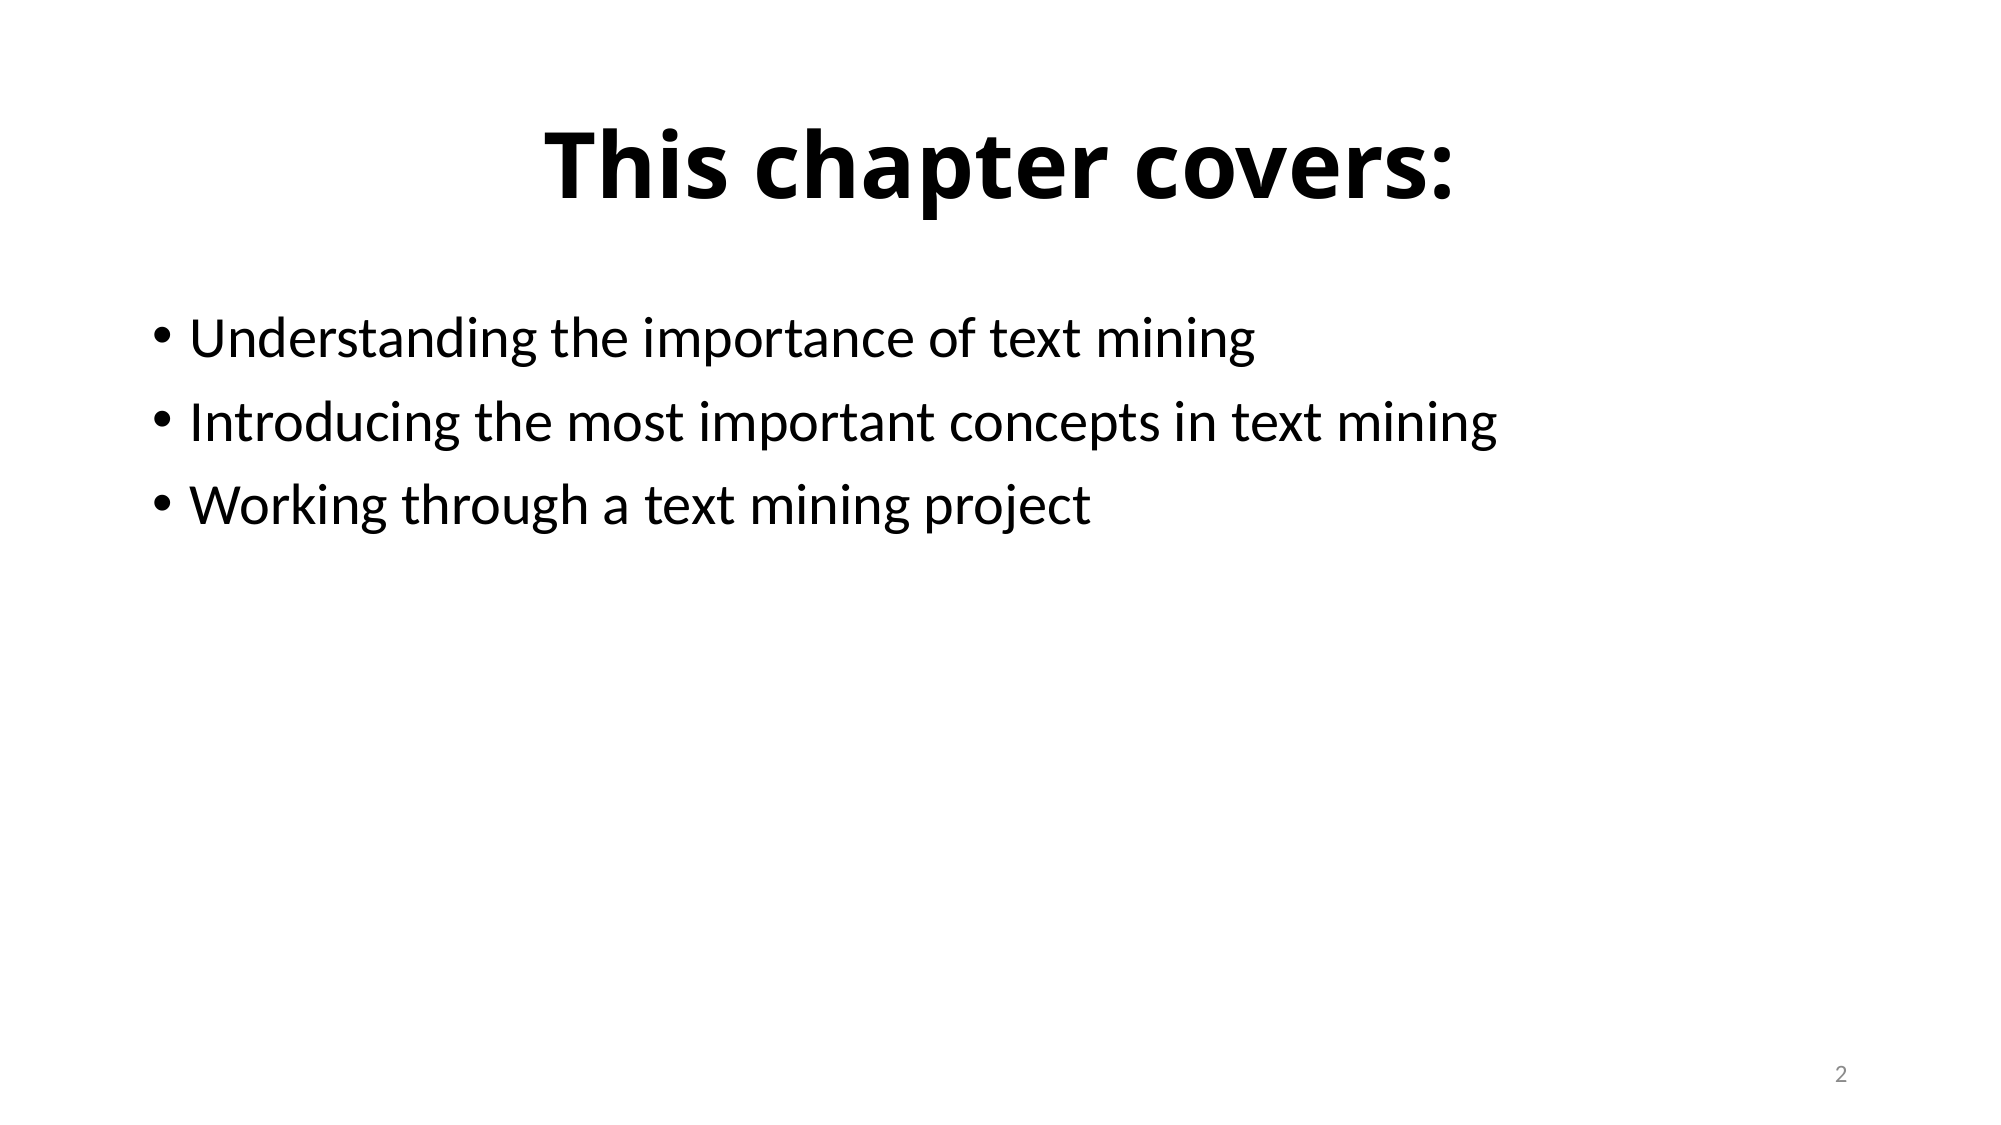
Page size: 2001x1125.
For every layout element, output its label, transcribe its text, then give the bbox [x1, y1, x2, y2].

list Understanding the importance of text mining Introducing the most important concepts in text mining Working through a text mining project [137, 299, 1863, 1014]
title This chapter covers: [137, 59, 1863, 278]
slide_number 2 [1412, 1042, 1863, 1103]
